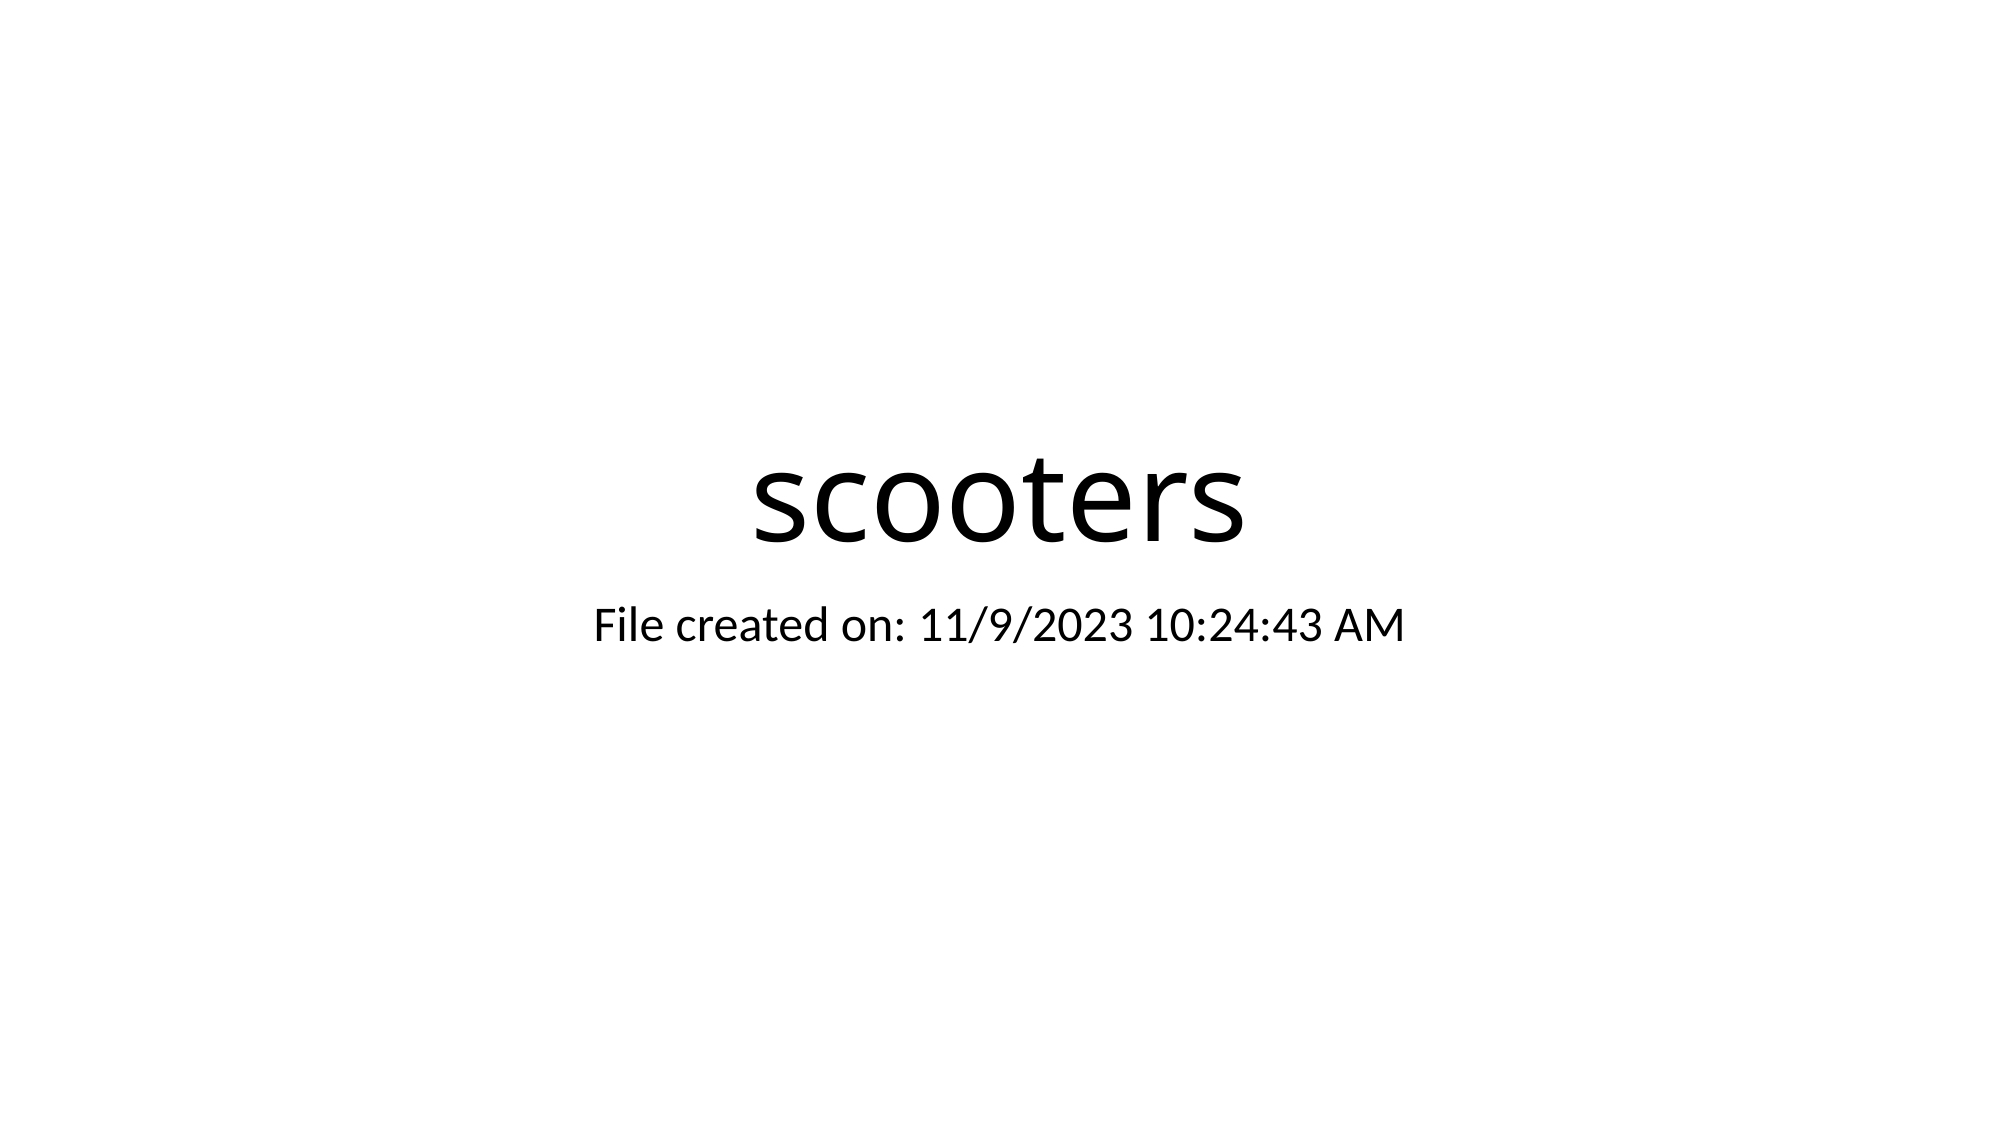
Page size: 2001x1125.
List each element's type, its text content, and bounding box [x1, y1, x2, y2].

subtitle File created on: 11/9/2023 10:24:43 AM [249, 590, 1750, 863]
title scooters [249, 184, 1750, 576]
